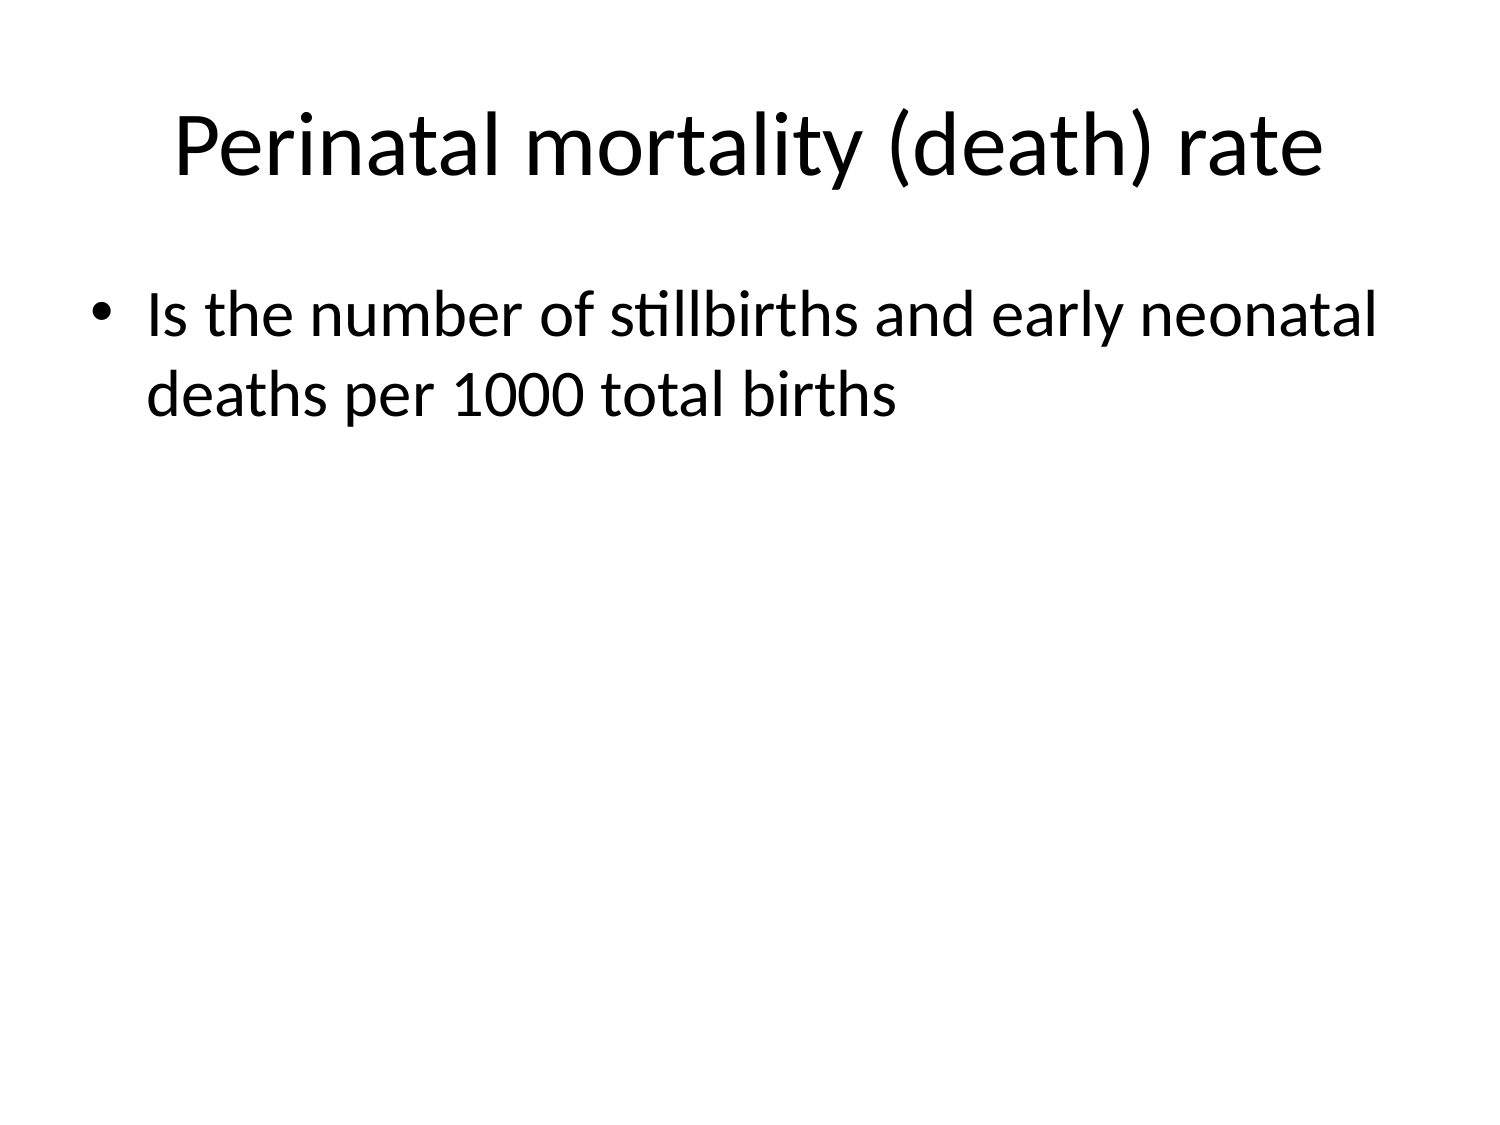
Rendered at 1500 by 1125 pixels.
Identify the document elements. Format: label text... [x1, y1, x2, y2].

list Is the number of stillbirths and early neonatal deaths per 1000 total births [75, 262, 1425, 1005]
title Perinatal mortality (death) rate [75, 45, 1425, 233]
